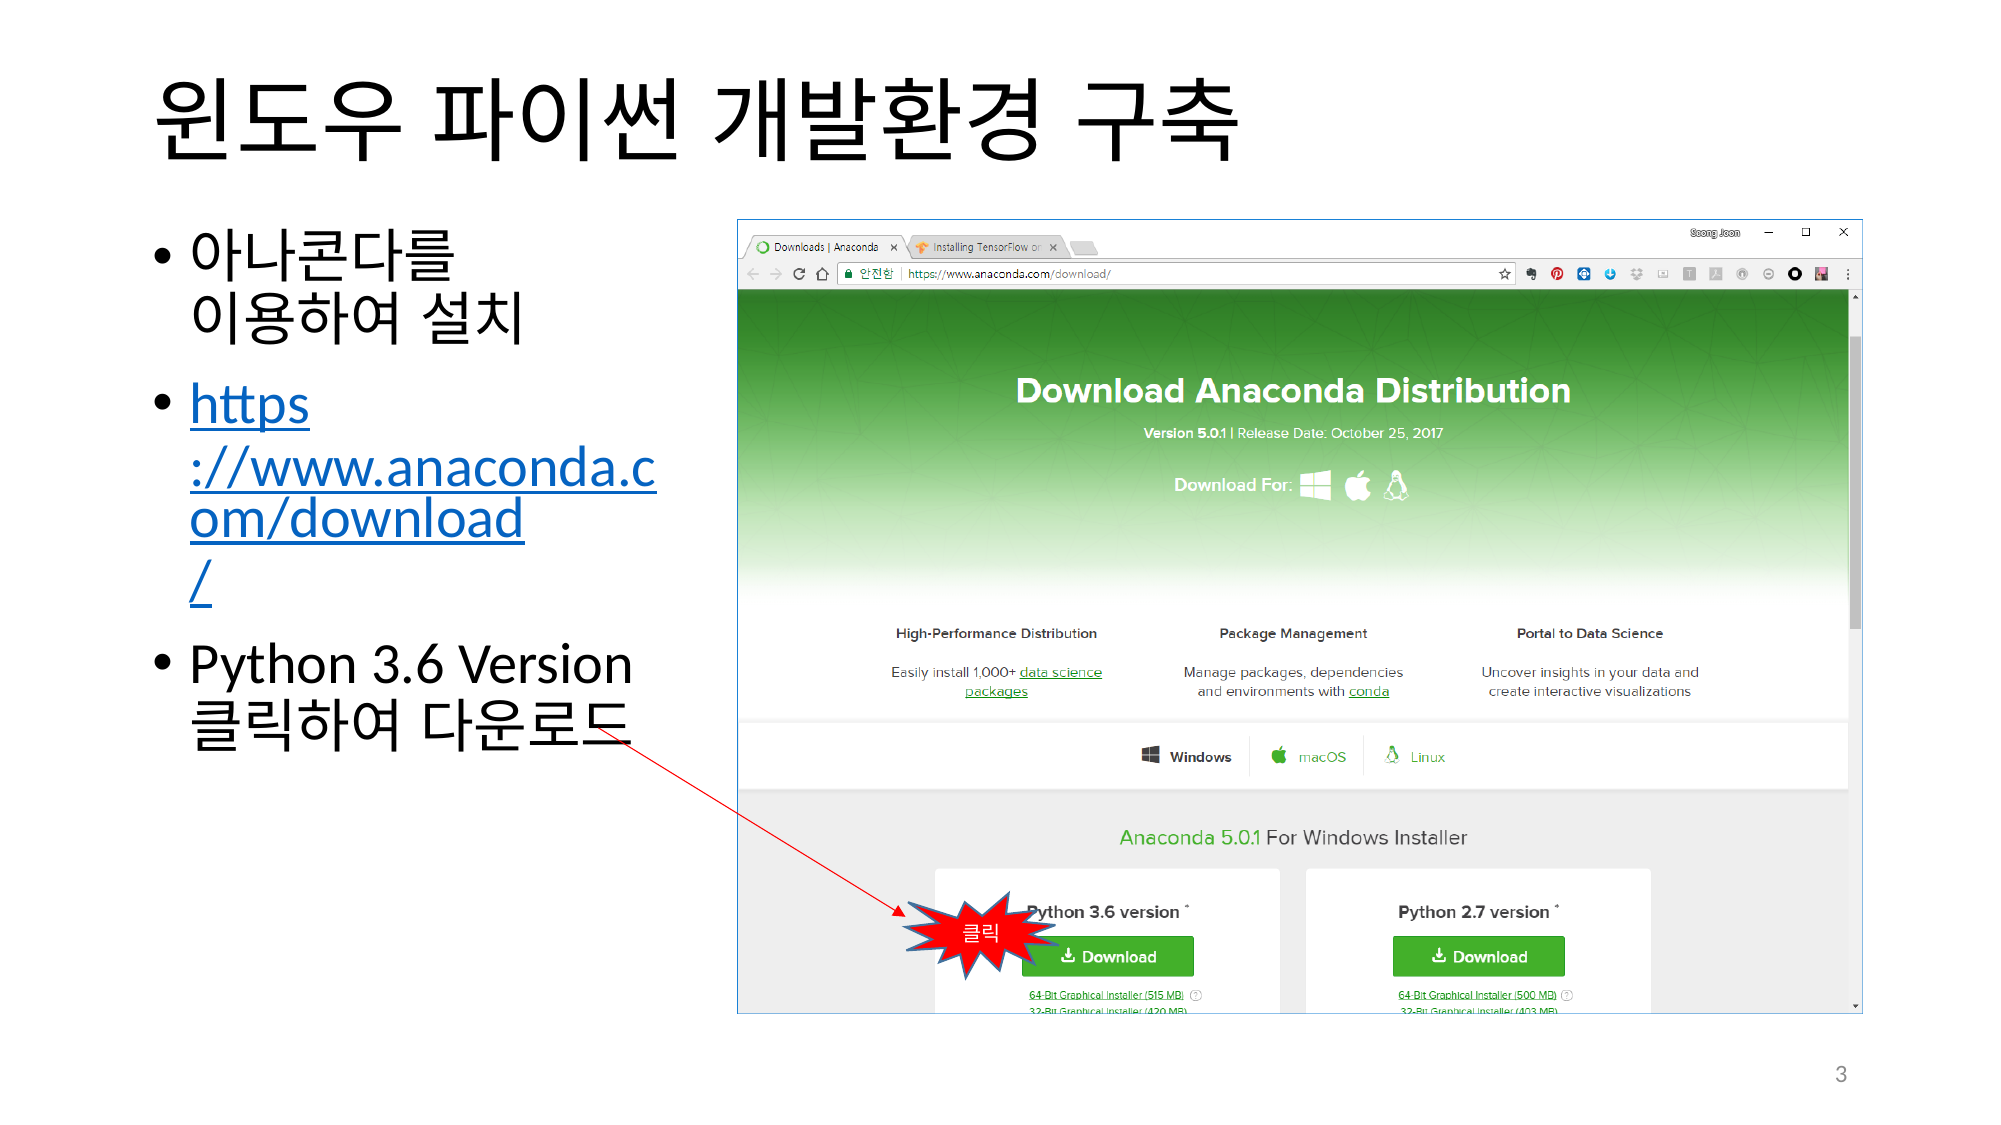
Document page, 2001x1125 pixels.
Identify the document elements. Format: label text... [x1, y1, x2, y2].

list 아나콘다를 이용하여 설치 https://www.anaconda.com/download/ Python 3.6 Version 클릭하여 다운로드 [137, 219, 681, 1014]
title 윈도우 파이썬 개발환경 구축 [137, 59, 1863, 190]
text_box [598, 727, 906, 917]
slide_number 3 [1412, 1042, 1863, 1103]
picture [737, 219, 1863, 1014]
